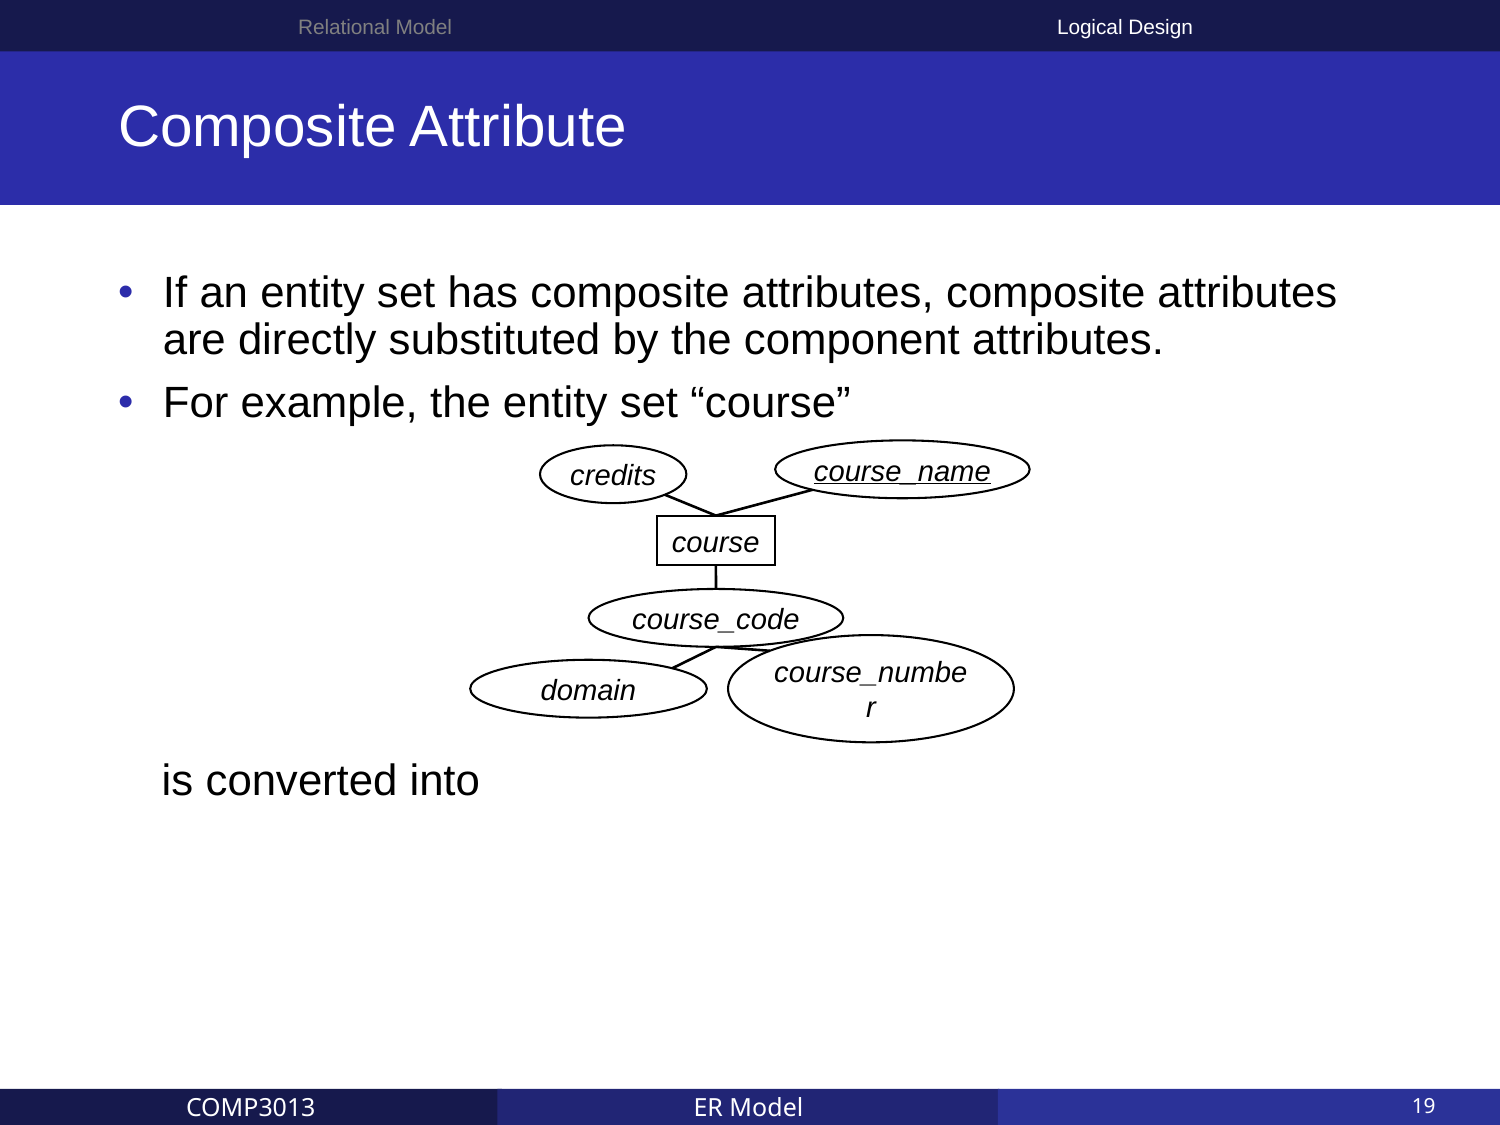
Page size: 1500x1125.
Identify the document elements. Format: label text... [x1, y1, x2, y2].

text_box Relational Model [0, 0, 749, 53]
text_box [470, 440, 1030, 718]
title Composite Attribute [103, 57, 1397, 197]
text_box Logical Design [749, 0, 1500, 53]
